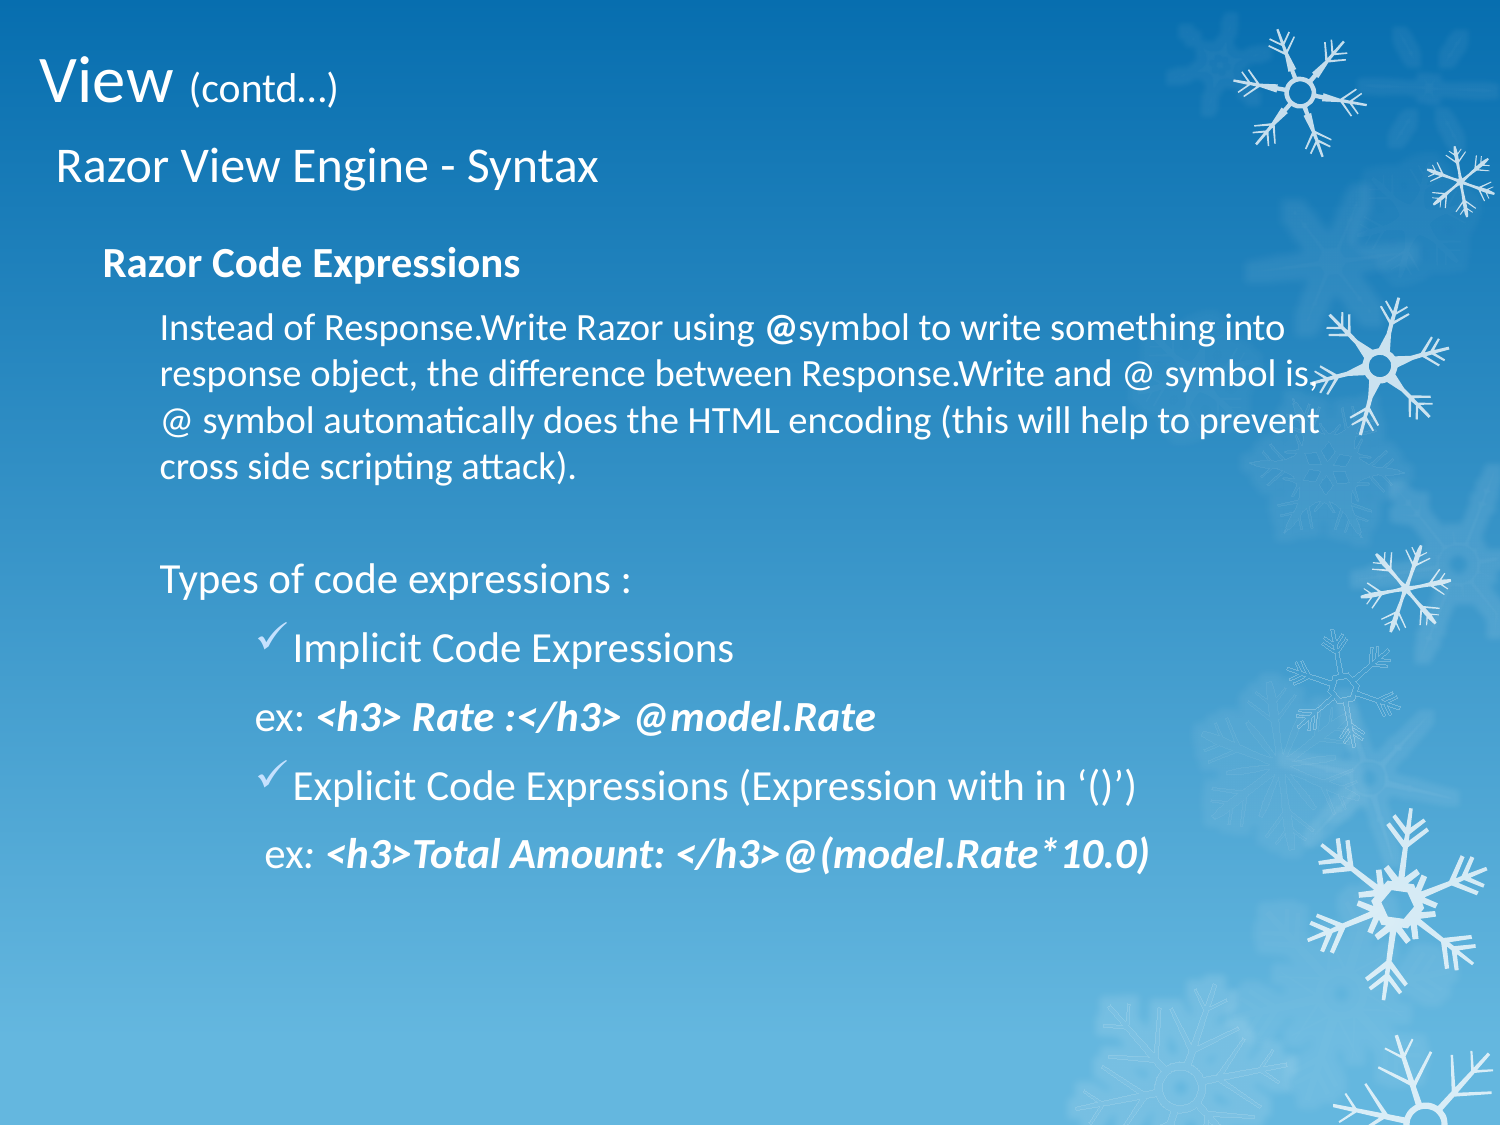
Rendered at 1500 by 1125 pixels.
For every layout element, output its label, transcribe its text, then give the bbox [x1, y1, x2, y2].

text_box View (contd…) [24, 0, 1194, 152]
list Razor Code Expressions Instead of Response.Write Razor using @symbol to write something into response object, the difference between Response.Write and @ symbol is, @ symbol automatically does the HTML encoding (this will help to prevent cross side scripting attack). Types of code expressions : Implicit Code Expressions ex: <h3> Rate :</h3> @model.Rate Explicit Code Expressions (Expression with in ‘()’) ex: <h3>Total Amount: </h3>@(model.Rate*10.0) [87, 224, 1363, 980]
text_box Razor View Engine - Syntax [40, 152, 614, 200]
